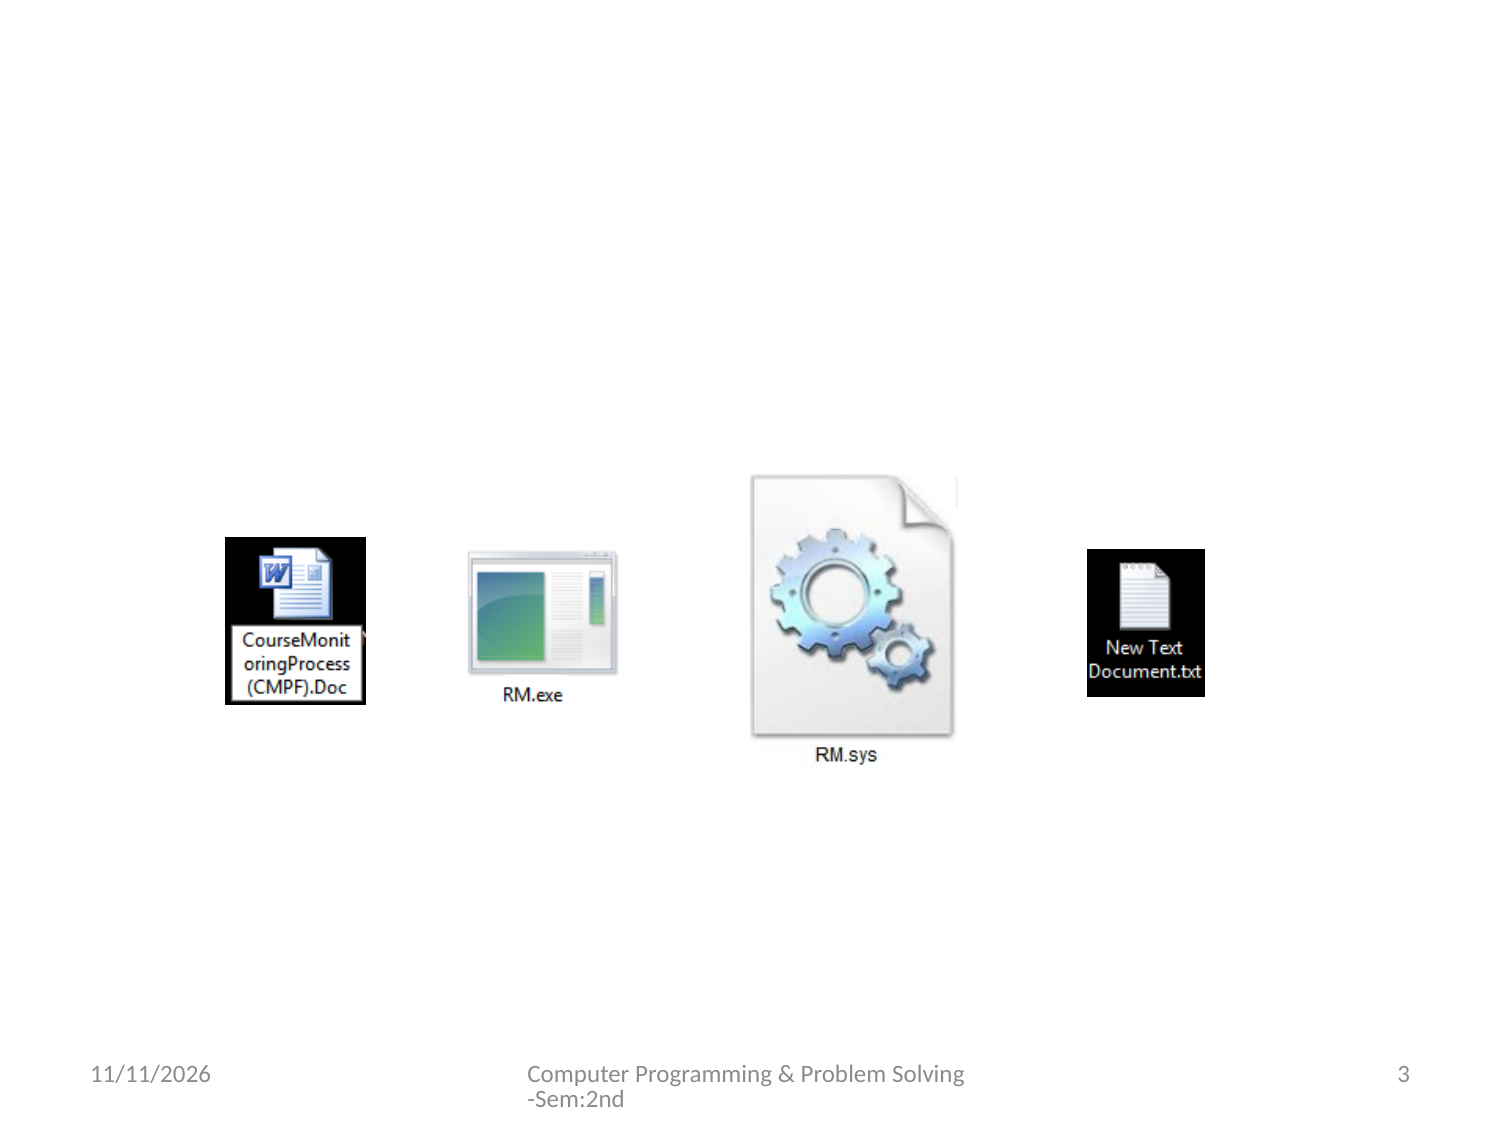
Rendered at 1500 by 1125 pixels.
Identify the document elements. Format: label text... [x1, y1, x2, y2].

picture [224, 537, 366, 705]
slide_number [75, 1042, 425, 1103]
footer Computer Programming & Problem Solving-Sem:2nd [512, 1042, 988, 1103]
picture [462, 549, 627, 708]
picture [749, 474, 959, 768]
slide_number 3 [1074, 1042, 1425, 1103]
picture [1087, 549, 1205, 698]
